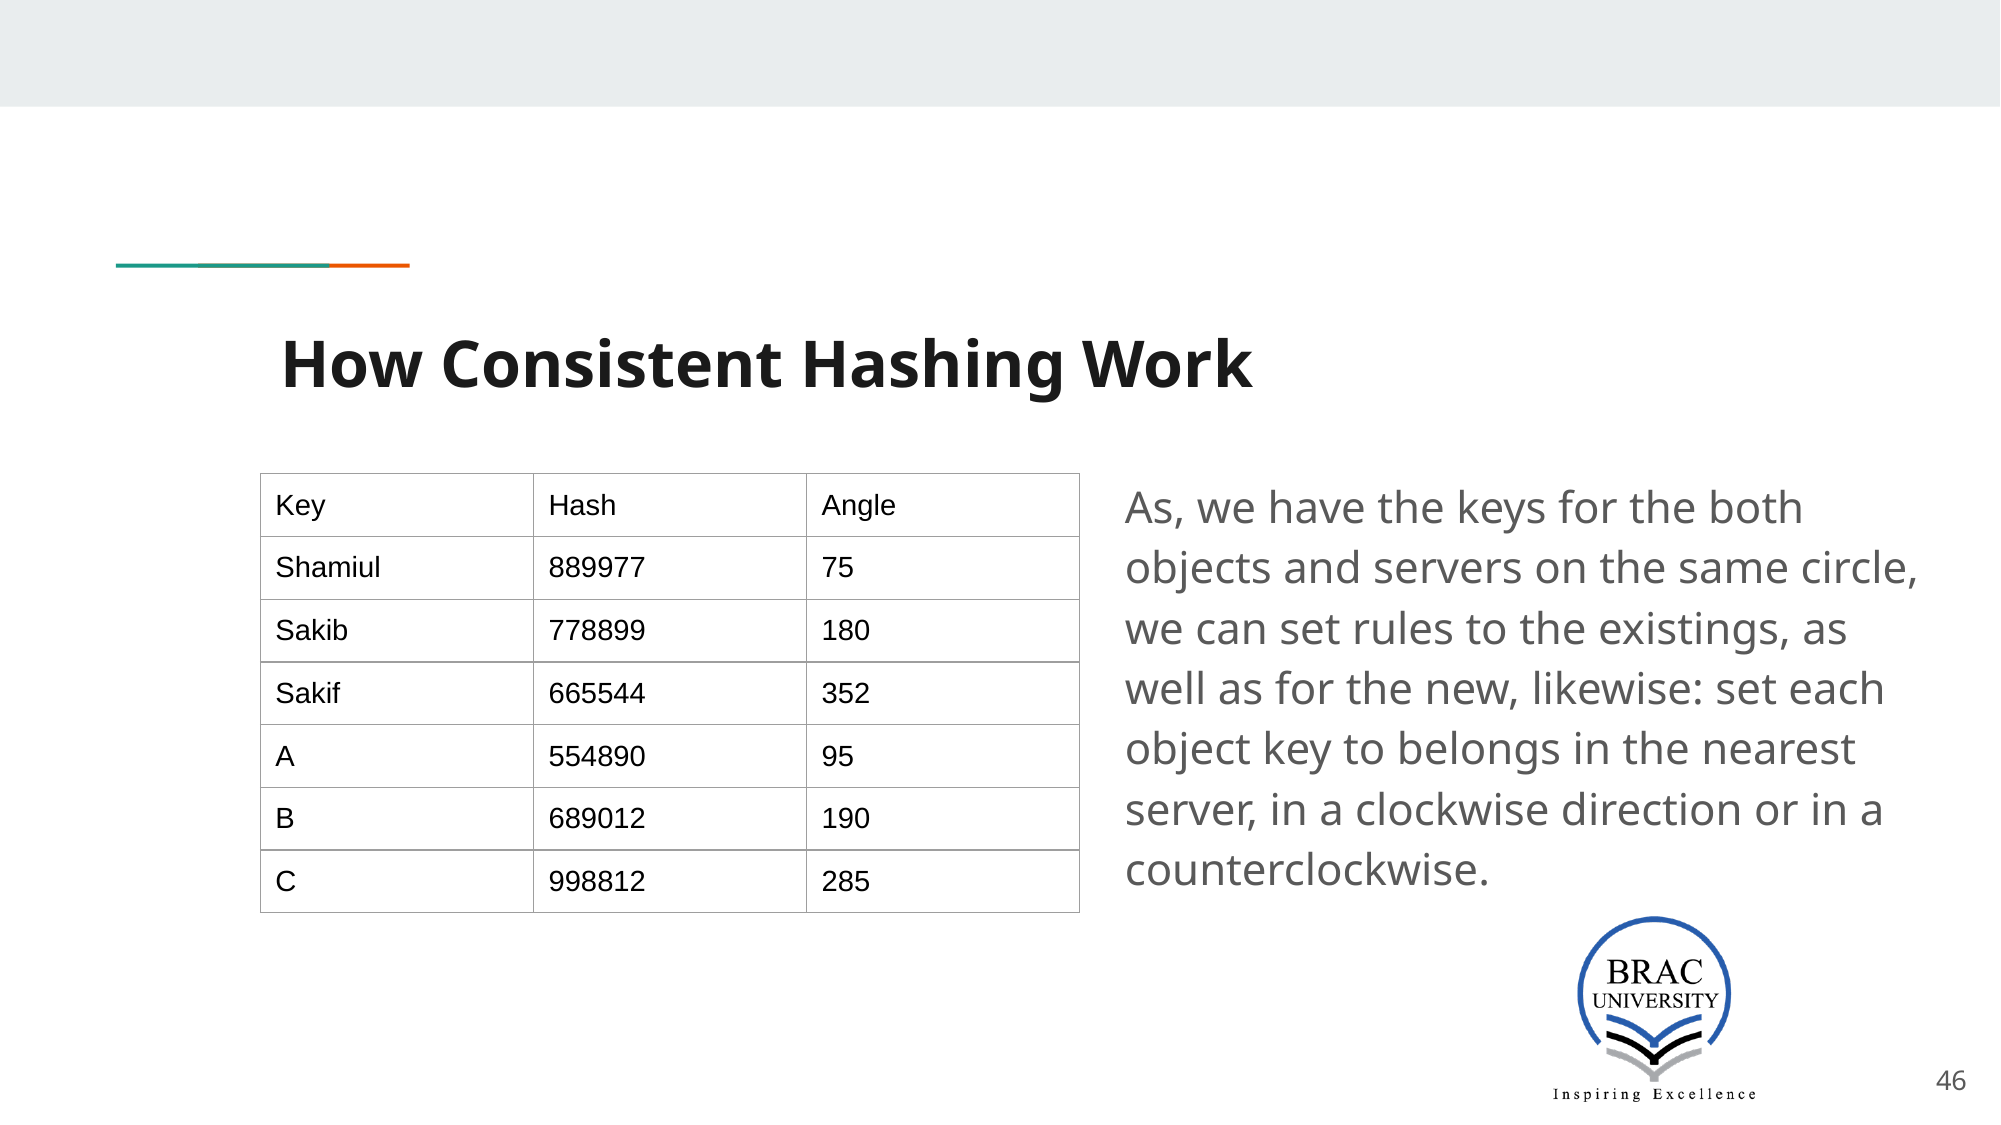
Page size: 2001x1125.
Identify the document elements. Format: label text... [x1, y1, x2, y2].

table_cell 95 [807, 725, 1079, 787]
list As, we have the keys for the both objects and servers on the same circle, we can set rules to the existings, as well as for the new, likewise: set each object key to belongs in the nearest server, in a clockwise direction or in a counterclockwise. [1104, 451, 1943, 947]
table_cell 998812 [534, 851, 806, 912]
table_cell 285 [807, 851, 1079, 912]
picture [1552, 916, 1755, 1102]
table_cell 778899 [534, 600, 806, 661]
table_cell 665544 [534, 663, 806, 724]
table_cell 889977 [534, 537, 806, 599]
table_cell 689012 [534, 788, 806, 849]
table_header Key [261, 474, 533, 536]
table_cell Sakib [261, 600, 533, 661]
slide_number ‹#› [1867, 1038, 1988, 1125]
title How Consistent Hashing Work [260, 302, 1943, 420]
table_cell C [261, 851, 533, 912]
table_cell 75 [807, 537, 1079, 599]
table_header Hash [534, 474, 806, 536]
table_cell Sakif [261, 663, 533, 724]
table_cell 180 [807, 600, 1079, 661]
table_header Angle [807, 474, 1079, 536]
table_cell Shamiul [261, 537, 533, 599]
table_cell 352 [807, 663, 1079, 724]
table_cell 190 [807, 788, 1079, 849]
table_cell B [261, 788, 533, 849]
table_cell A [261, 725, 533, 787]
table_cell 554890 [534, 725, 806, 787]
